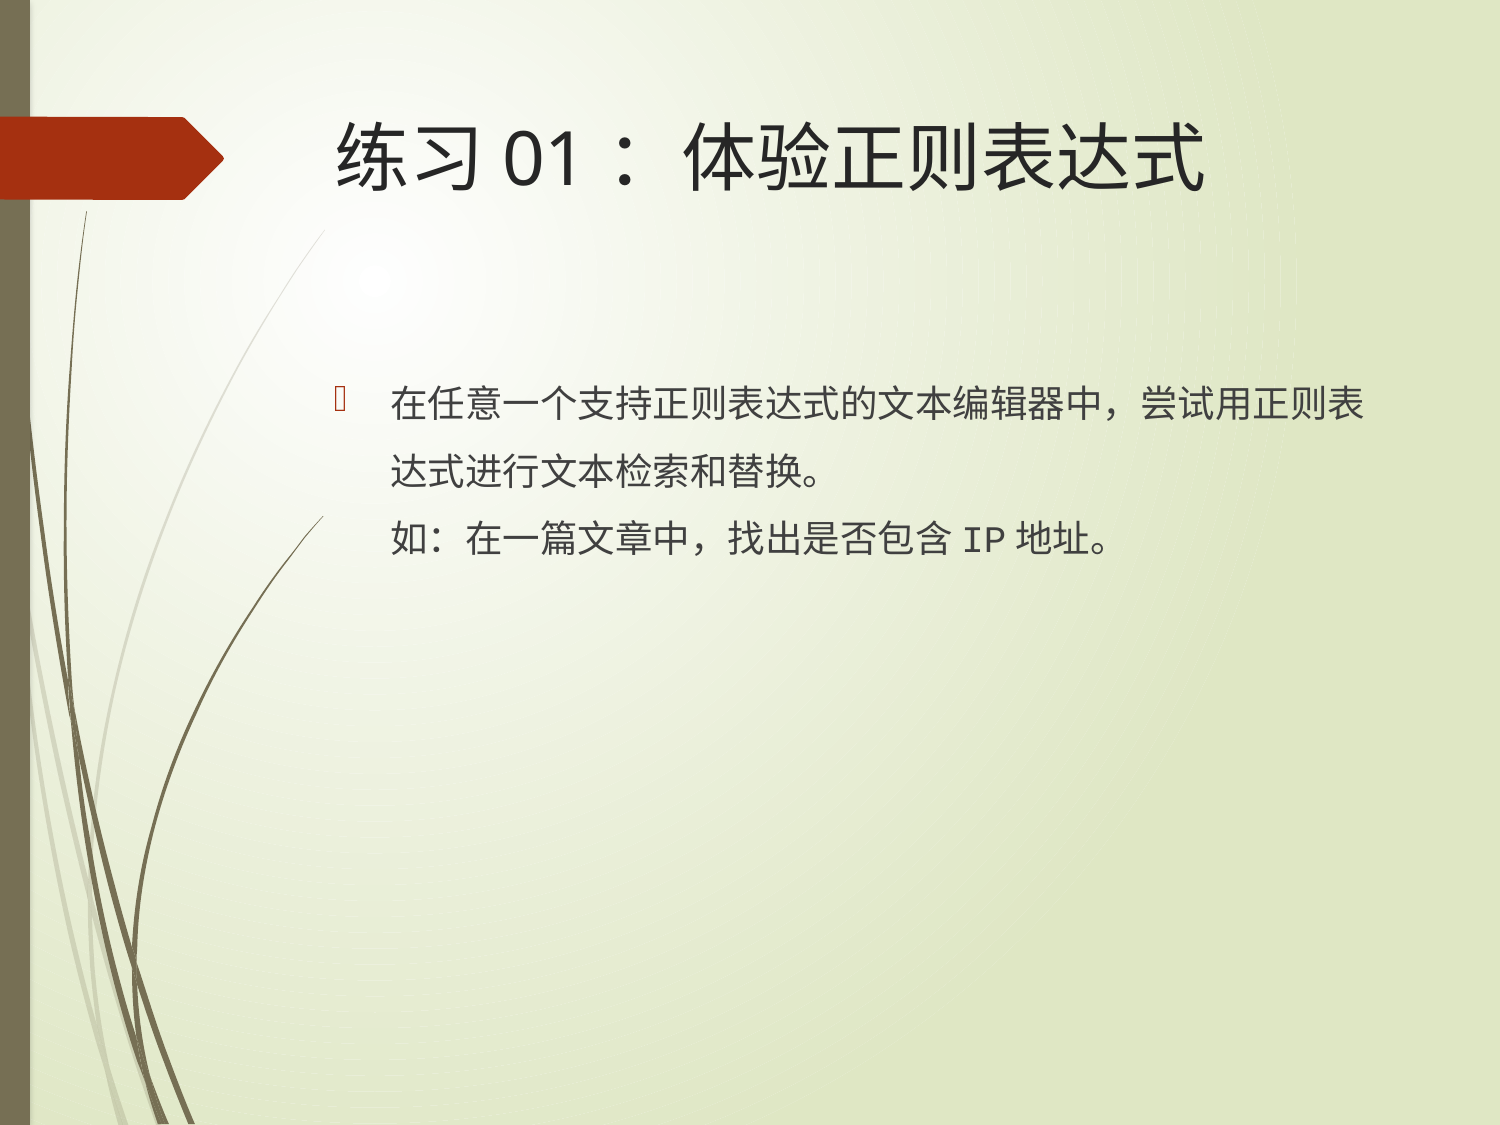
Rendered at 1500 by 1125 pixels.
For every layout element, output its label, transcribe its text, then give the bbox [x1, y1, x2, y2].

title 练习01：体验正则表达式 [319, 102, 1400, 313]
list 在任意一个支持正则表达式的文本编辑器中，尝试用正则表达式进行文本检索和替换。 如：在一篇文章中，找出是否包含IP地址。 [318, 350, 1400, 970]
